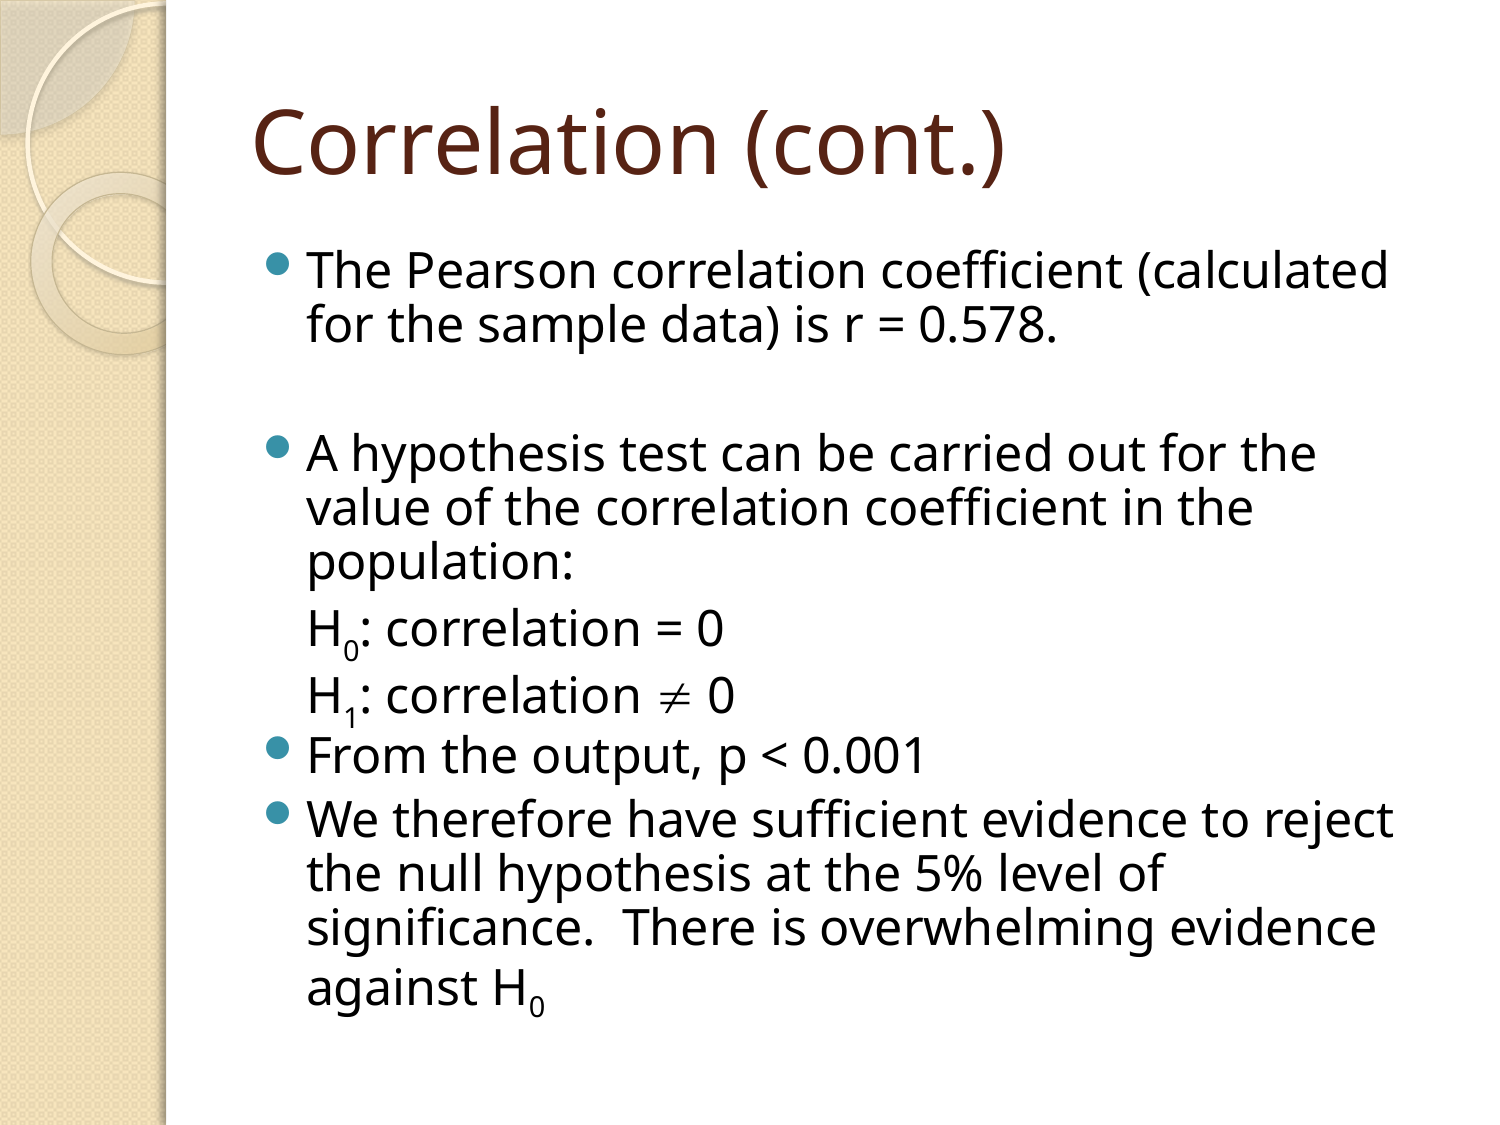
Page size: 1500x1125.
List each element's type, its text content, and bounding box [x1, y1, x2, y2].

title Correlation (cont.) [235, 45, 1466, 233]
list The Pearson correlation coefficient (calculated for the sample data) is r = 0.578. A hypothesis test can be carried out for the value of the correlation coefficient in the population: H0: correlation = 0 H1: correlation  0 From the output, p < 0.001 We therefore have sufficient evidence to reject the null hypothesis at the 5% level of significance. There is overwhelming evidence against H0 [235, 237, 1466, 1025]
